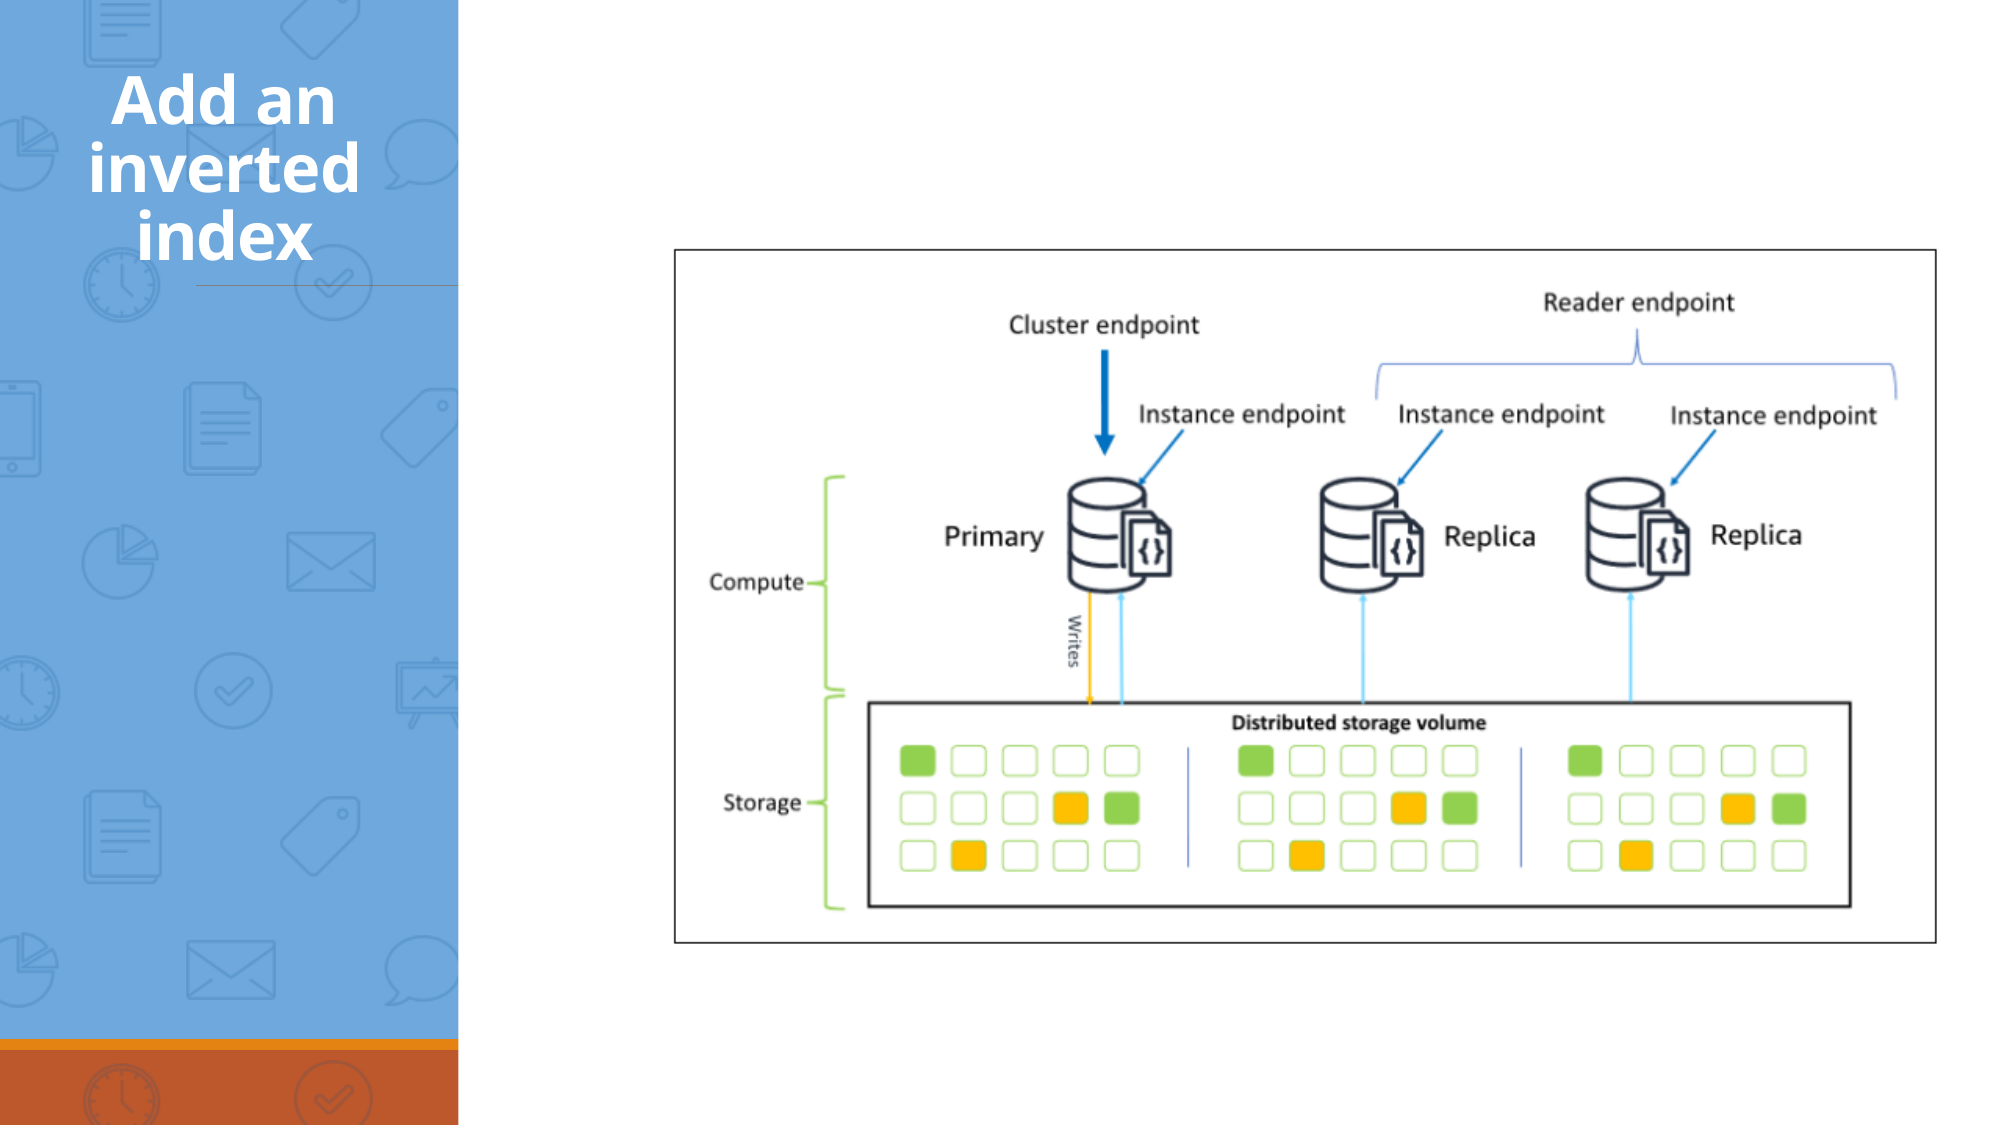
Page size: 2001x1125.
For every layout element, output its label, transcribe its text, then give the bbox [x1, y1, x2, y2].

picture [665, 239, 1951, 958]
title Add an inverted index [17, 49, 431, 322]
